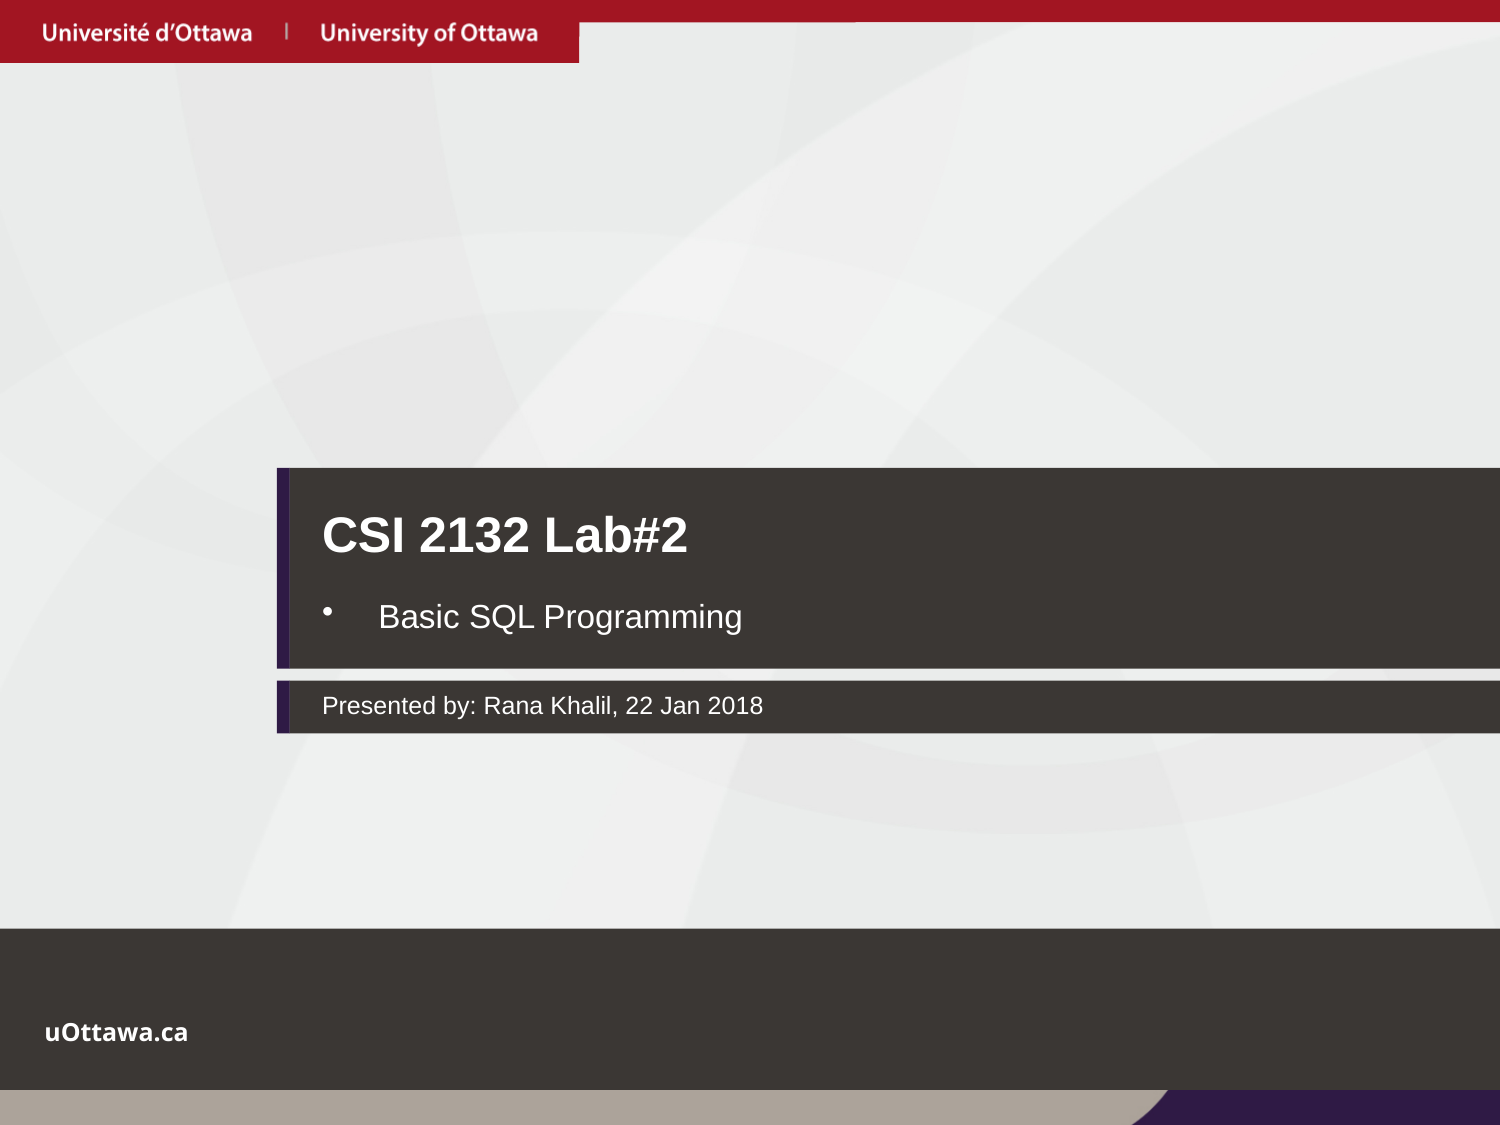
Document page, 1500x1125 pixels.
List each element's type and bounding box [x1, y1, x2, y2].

text_box [0, 0, 1500, 1125]
